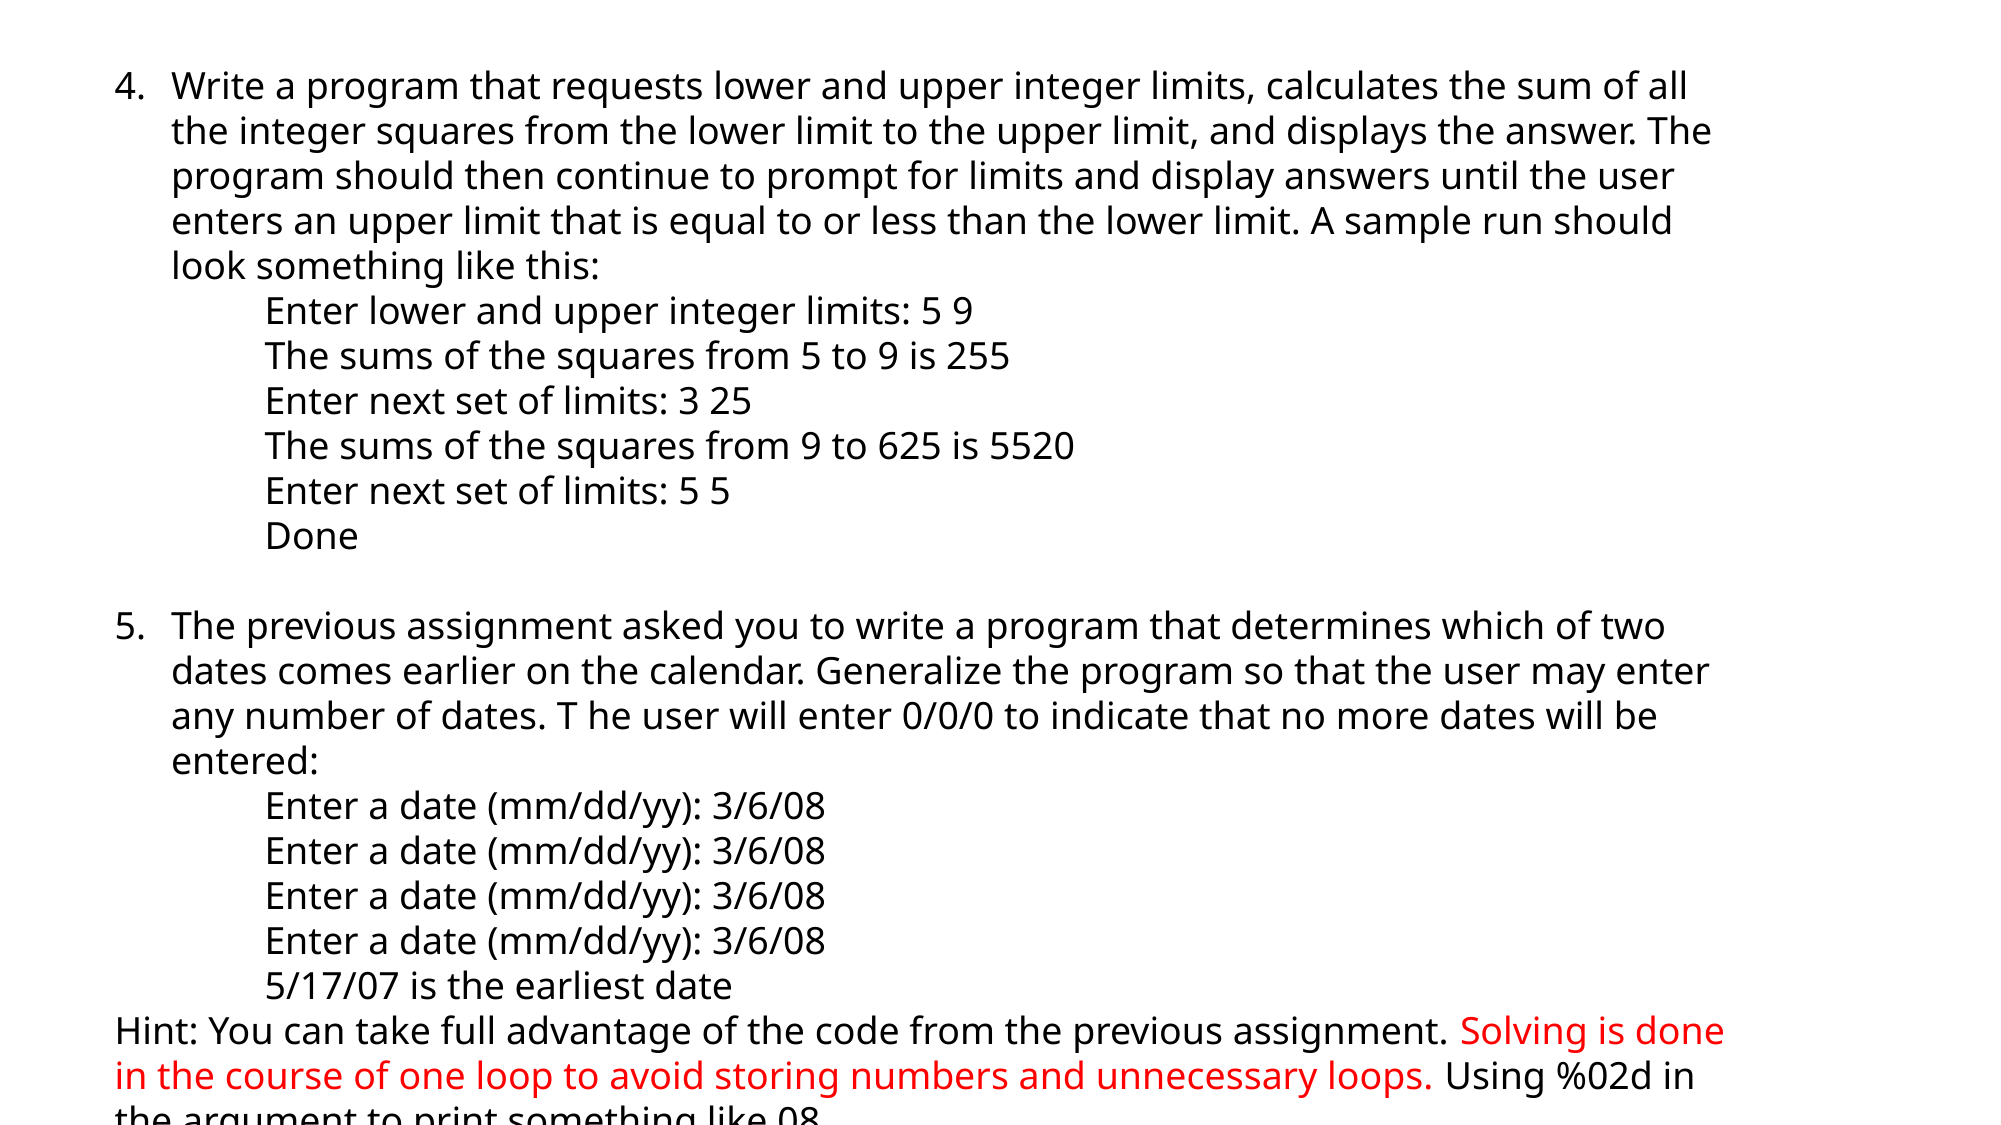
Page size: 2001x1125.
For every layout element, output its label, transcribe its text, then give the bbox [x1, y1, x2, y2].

text_box Write a program that requests lower and upper integer limits, calculates the sum of all the integer squares from the lower limit to the upper limit, and displays the answer. The program should then continue to prompt for limits and display answers until the user enters an upper limit that is equal to or less than the lower limit. A sample run should look something like this: Enter lower and upper integer limits: 5 9 The sums of the squares from 5 to 9 is 255 Enter next set of limits: 3 25 The sums of the squares from 9 to 625 is 5520 Enter next set of limits: 5 5 Done The previous assignment asked you to write a program that determines which of two dates comes earlier on the calendar. Generalize the program so that the user may enter any number of dates. T he user will enter 0/0/0 to indicate that no more dates will be entered: Enter a date (mm/dd/yy): 3/6/08 Enter a date (mm/dd/yy): 3/6/08 Enter a date (mm/dd/yy): 3/6/08 Enter a date (mm/dd/yy): 3/6/08 5/17/07 is the earliest date Hint: You can take full advantage of the code from the previous assignment. Solving is done in the course of one loop to avoid storing numbers and unnecessary loops. Using %02d in the argument to print something like 08. [99, 55, 1769, 1125]
